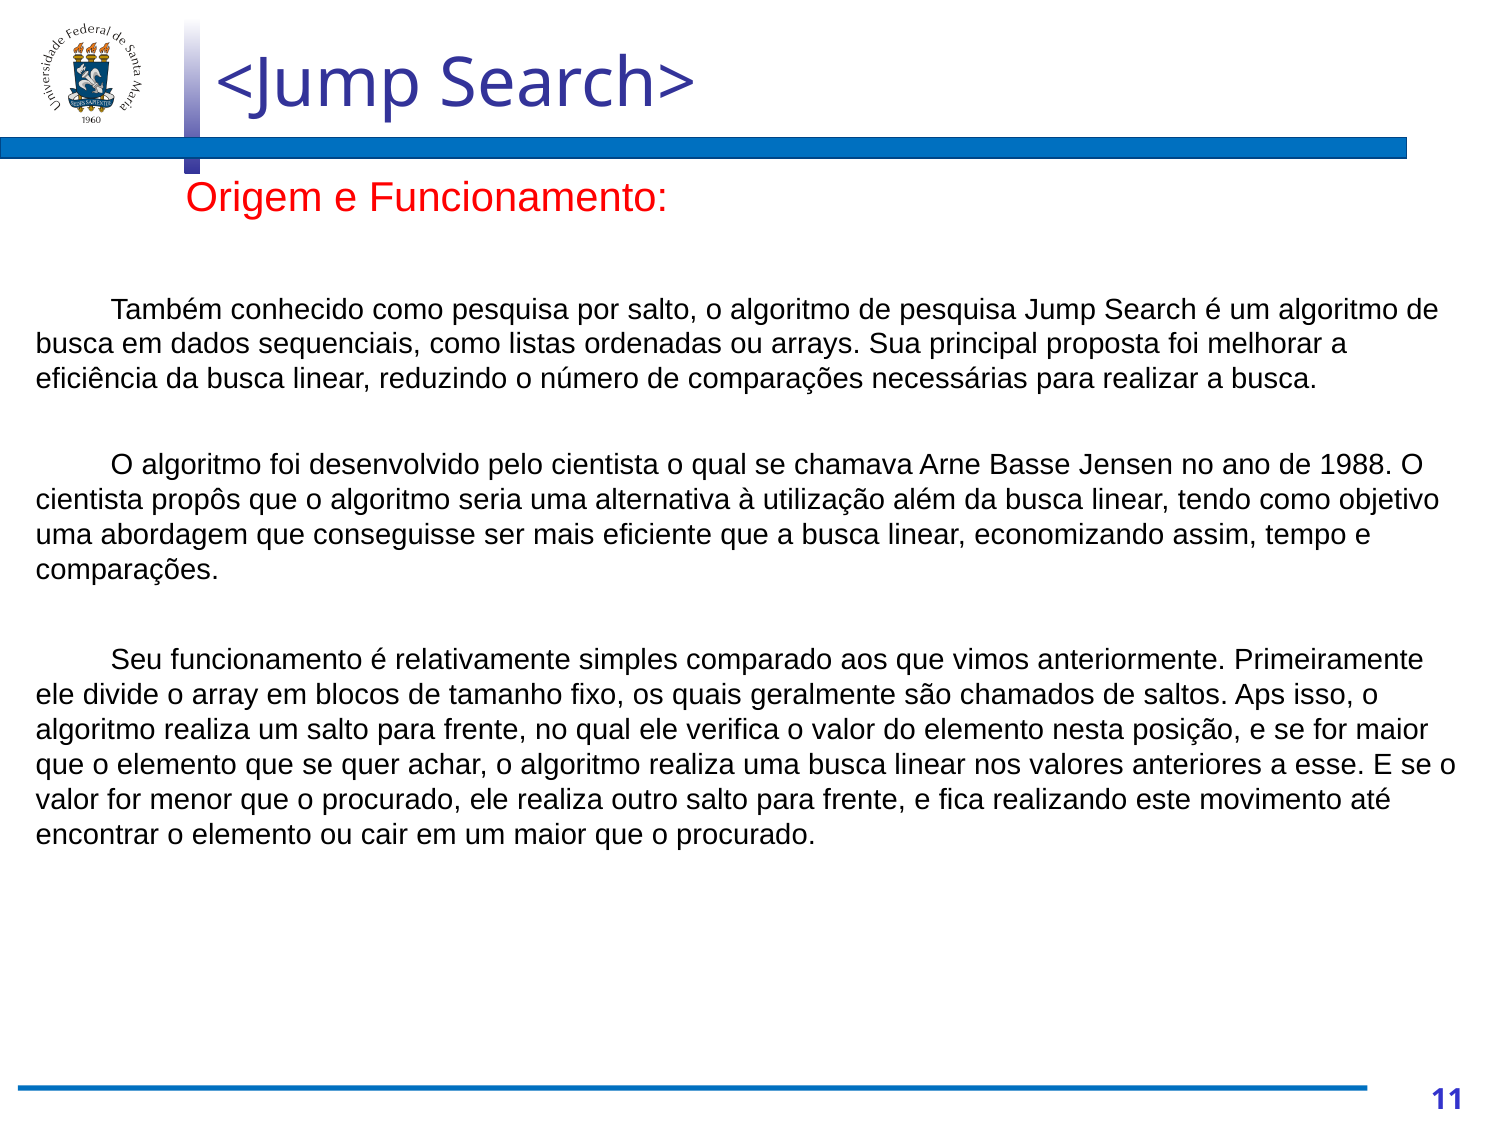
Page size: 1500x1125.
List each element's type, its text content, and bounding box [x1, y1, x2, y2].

text_box <Jump Search> [200, 26, 1500, 129]
text_box ‹#› [1416, 1053, 1500, 1125]
text_box Origem e Funcionamento: Também conhecido como pesquisa por salto, o algoritmo de pesquisa Jump Search é um algoritmo de busca em dados sequenciais, como listas ordenadas ou arrays. Sua principal proposta foi melhorar a eficiência da busca linear, reduzindo o número de comparações necessárias para realizar a busca. O algoritmo foi desenvolvido pelo cientista o qual se chamava Arne Basse Jensen no ano de 1988. O cientista propôs que o algoritmo seria uma alternativa à utilização além da busca linear, tendo como objetivo uma abordagem que conseguisse ser mais eficiente que a busca linear, economizando assim, tempo e comparações. Seu funcionamento é relativamente simples comparado aos que vimos anteriormente. Primeiramente ele divide o array em blocos de tamanho fixo, os quais geralmente são chamados de saltos. Aps isso, o algoritmo realiza um salto para frente, no qual ele verifica o valor do elemento nesta posição, e se for maior que o elemento que se quer achar, o algoritmo realiza uma busca linear nos valores anteriores a esse. E se o valor for menor que o procurado, ele realiza outro salto para frente, e fica realizando este movimento até encontrar o elemento ou cair em um maior que o procurado. [20, 162, 1480, 989]
picture [41, 23, 142, 123]
